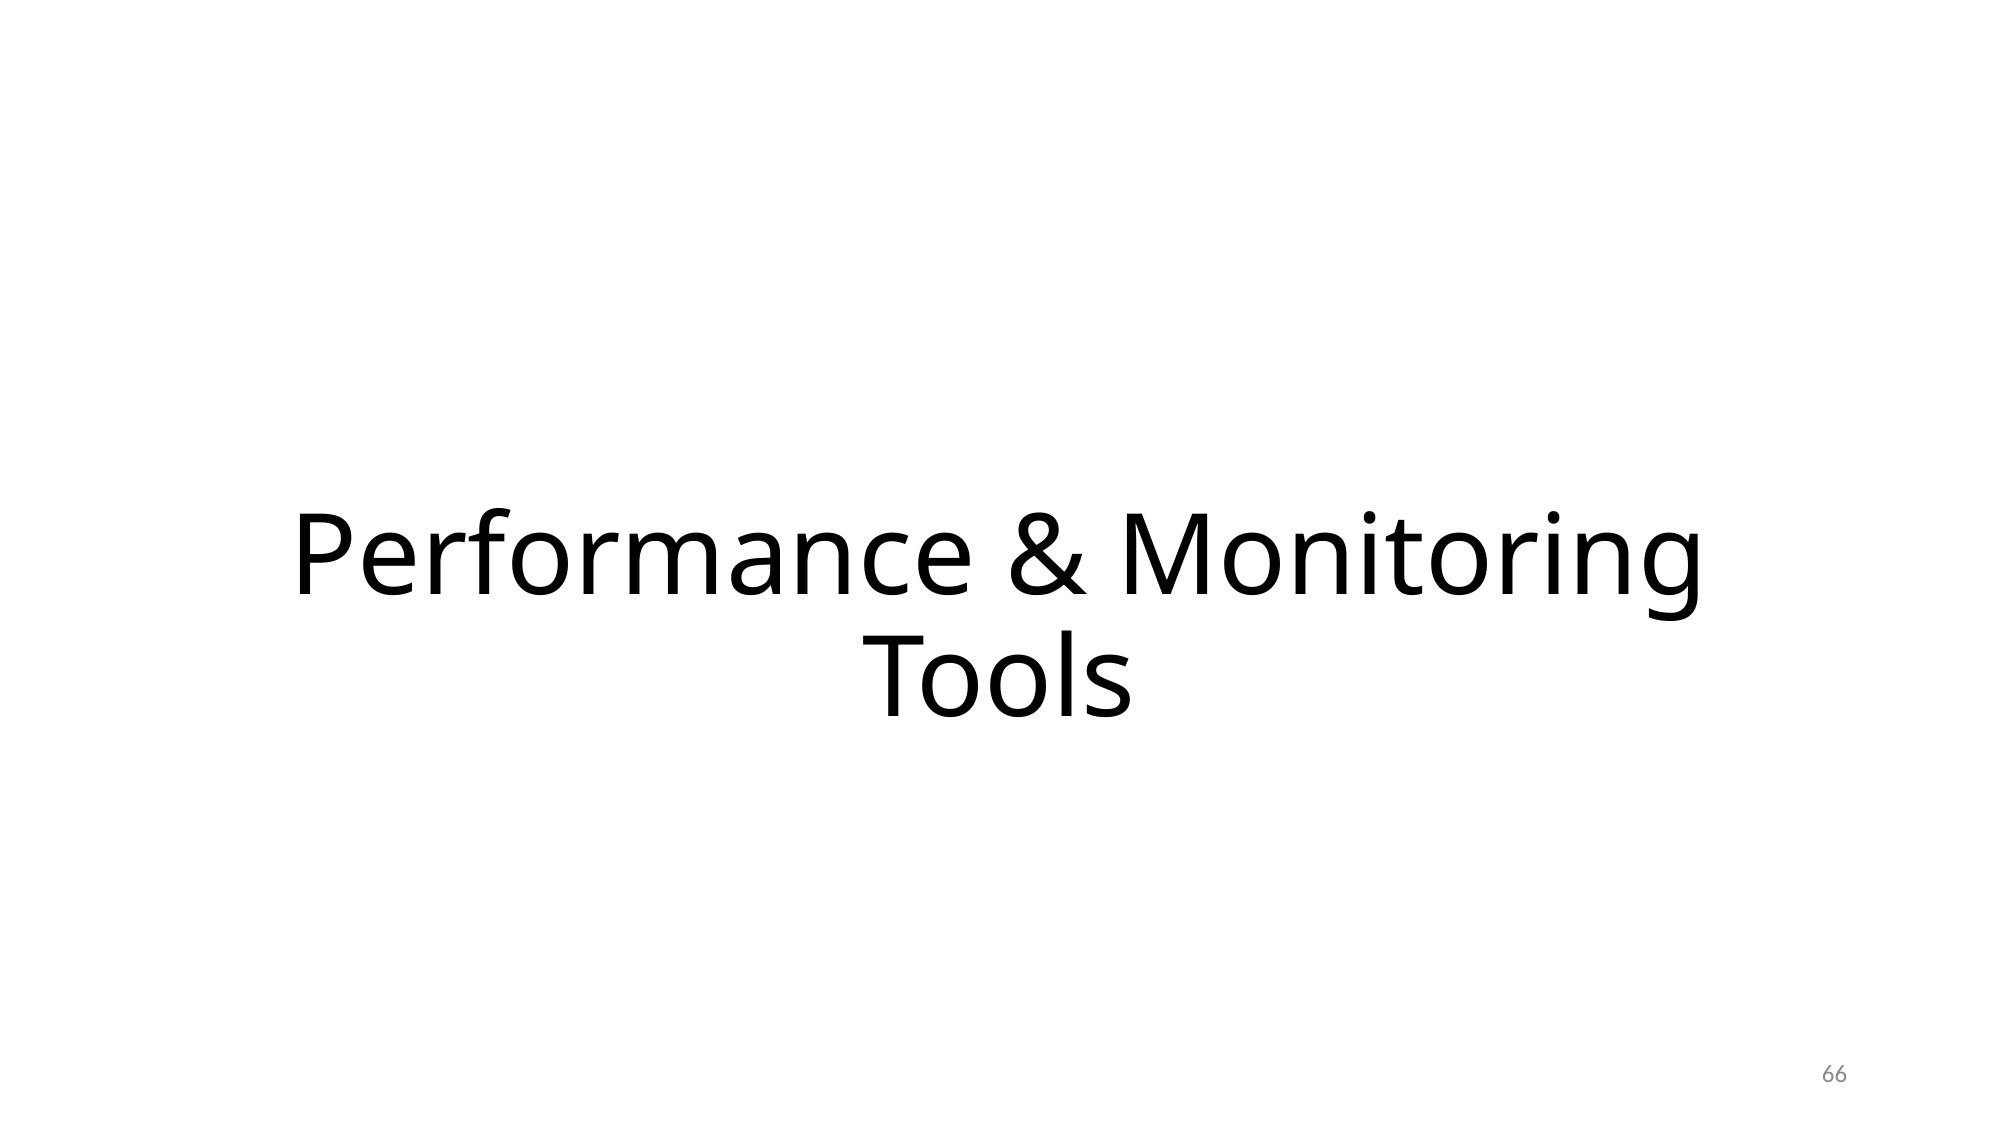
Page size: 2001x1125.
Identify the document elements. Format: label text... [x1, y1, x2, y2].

title Performance & Monitoring Tools [136, 280, 1862, 749]
slide_number 66 [1412, 1042, 1863, 1103]
